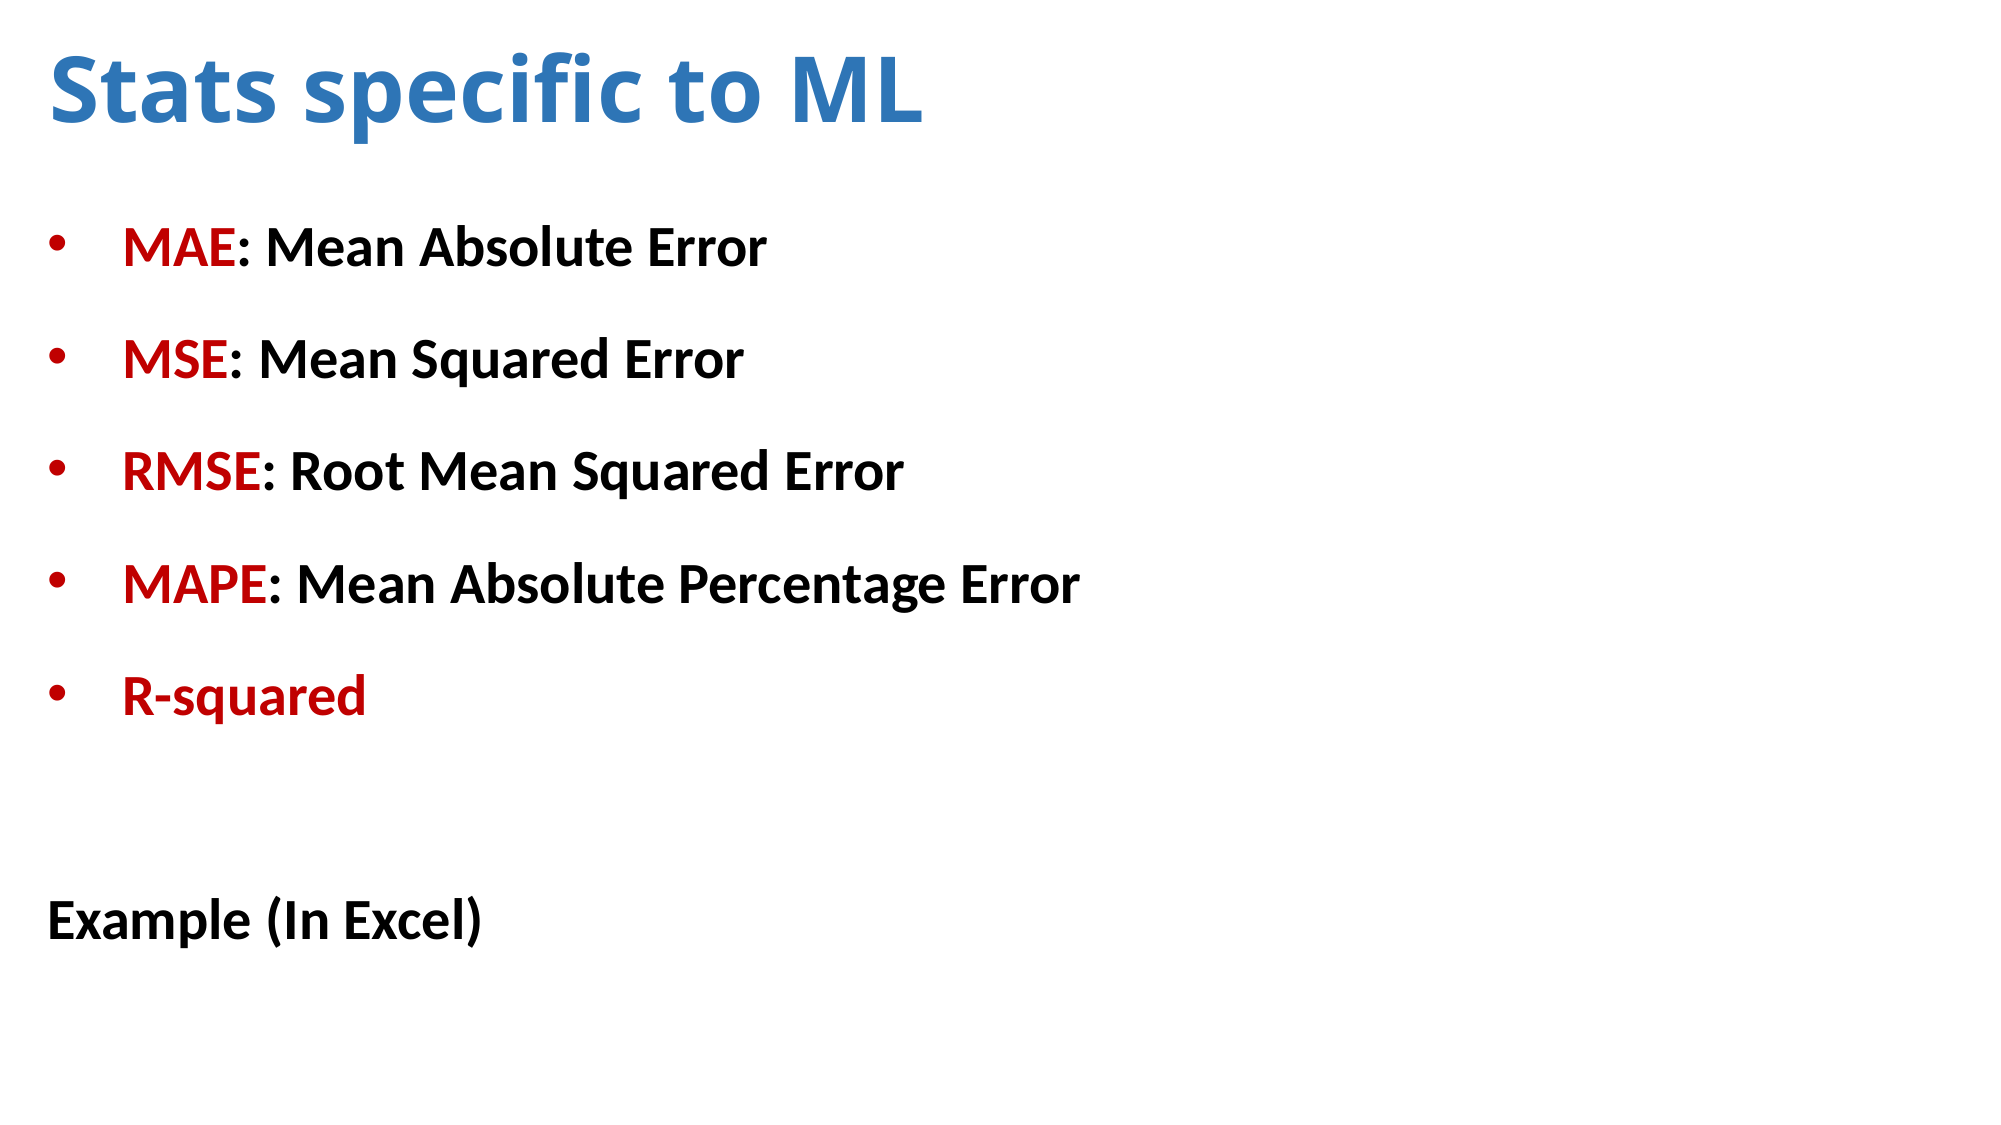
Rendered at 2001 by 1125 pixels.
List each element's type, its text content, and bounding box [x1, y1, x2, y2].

title Stats specific to ML [34, 36, 1550, 150]
subtitle MAE: Mean Absolute Error MSE: Mean Squared Error RMSE: Root Mean Squared Error MAPE: Mean Absolute Percentage Error R-squared Example (In Excel) [32, 195, 1968, 1089]
